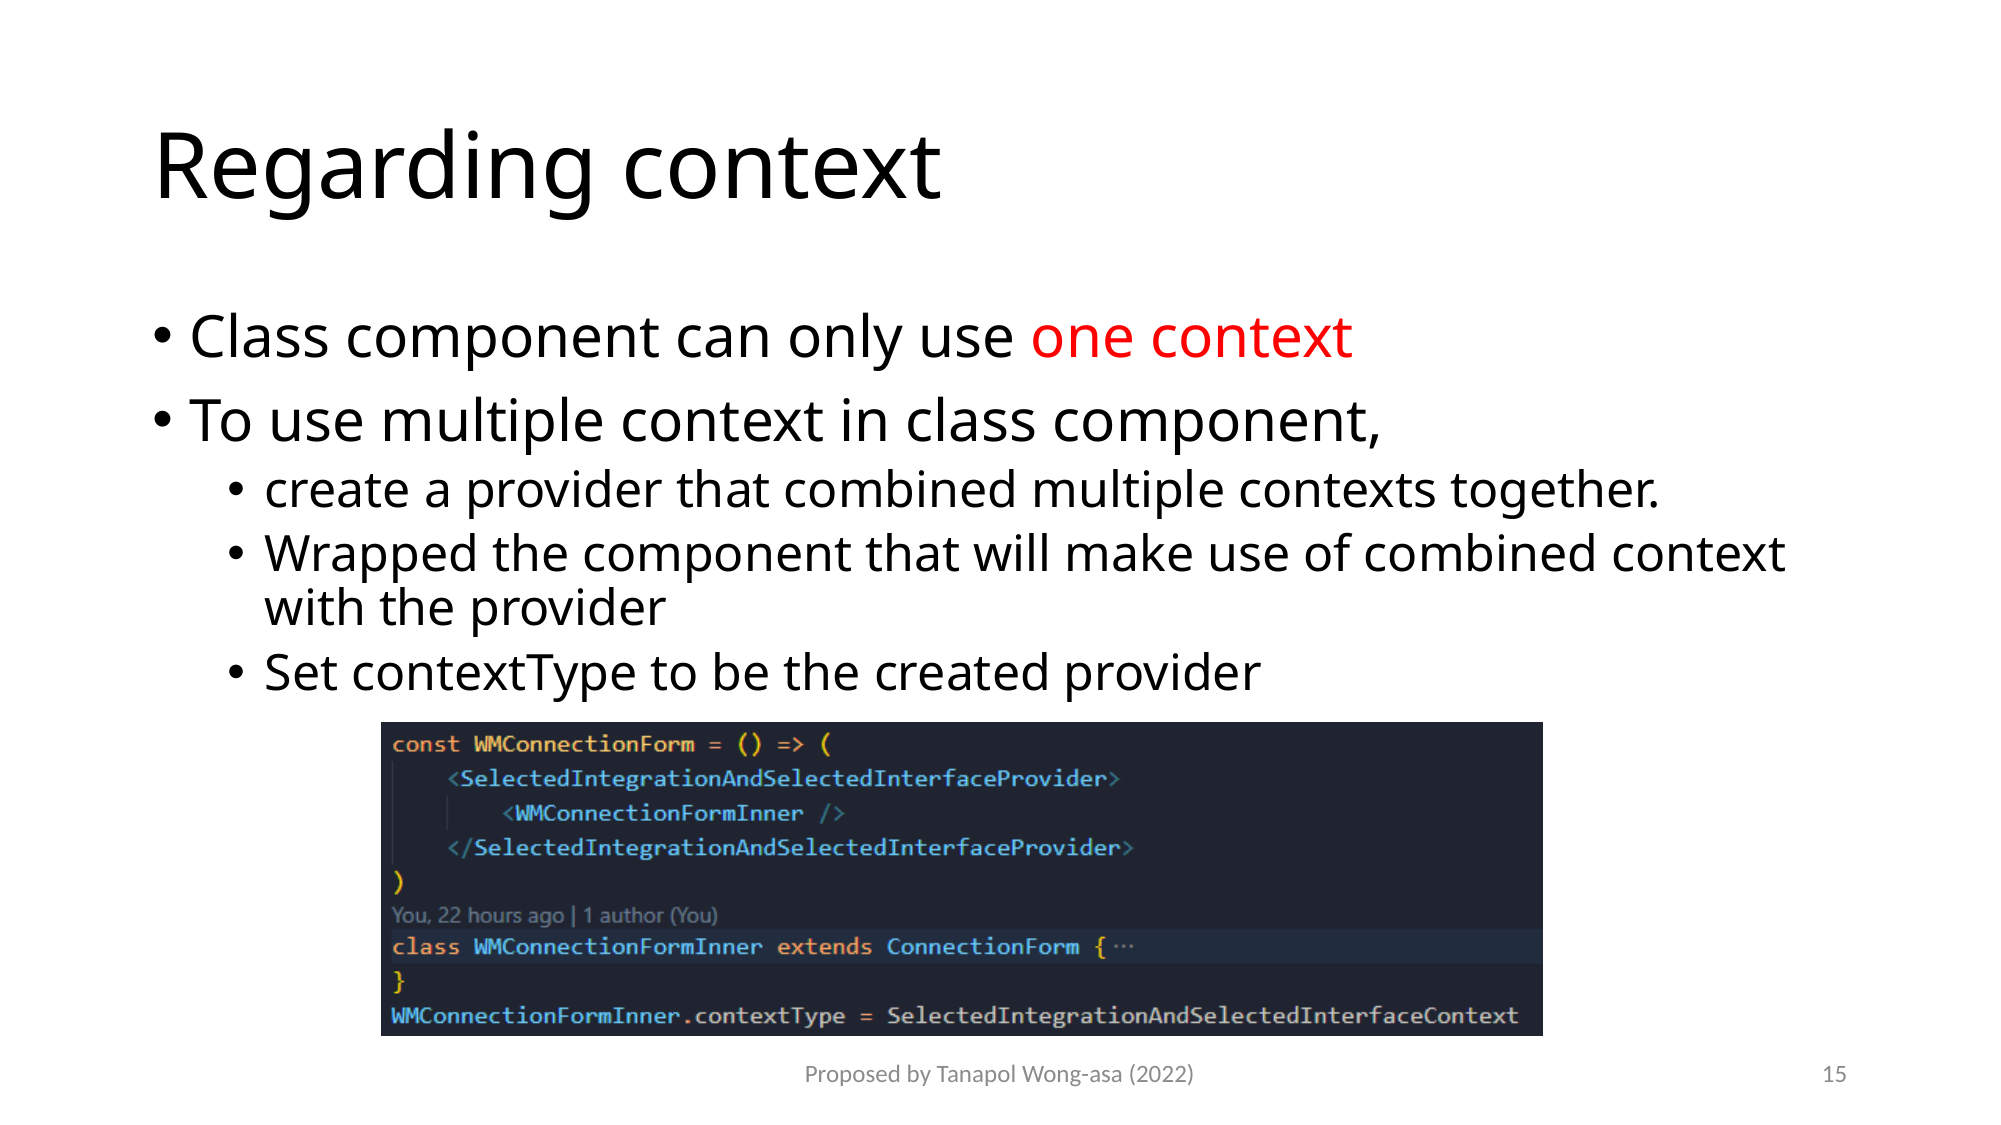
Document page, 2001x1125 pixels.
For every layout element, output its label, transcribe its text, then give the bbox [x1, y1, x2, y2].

picture [381, 722, 1543, 1036]
list Class component can only use one context To use multiple context in class component, create a provider that combined multiple contexts together. Wrapped the component that will make use of combined context with the provider Set contextType to be the created provider [137, 299, 1863, 1014]
title Regarding context [137, 59, 1863, 278]
slide_number 15 [1412, 1042, 1863, 1103]
footer Proposed by Tanapol Wong-asa (2022) [662, 1042, 1338, 1103]
